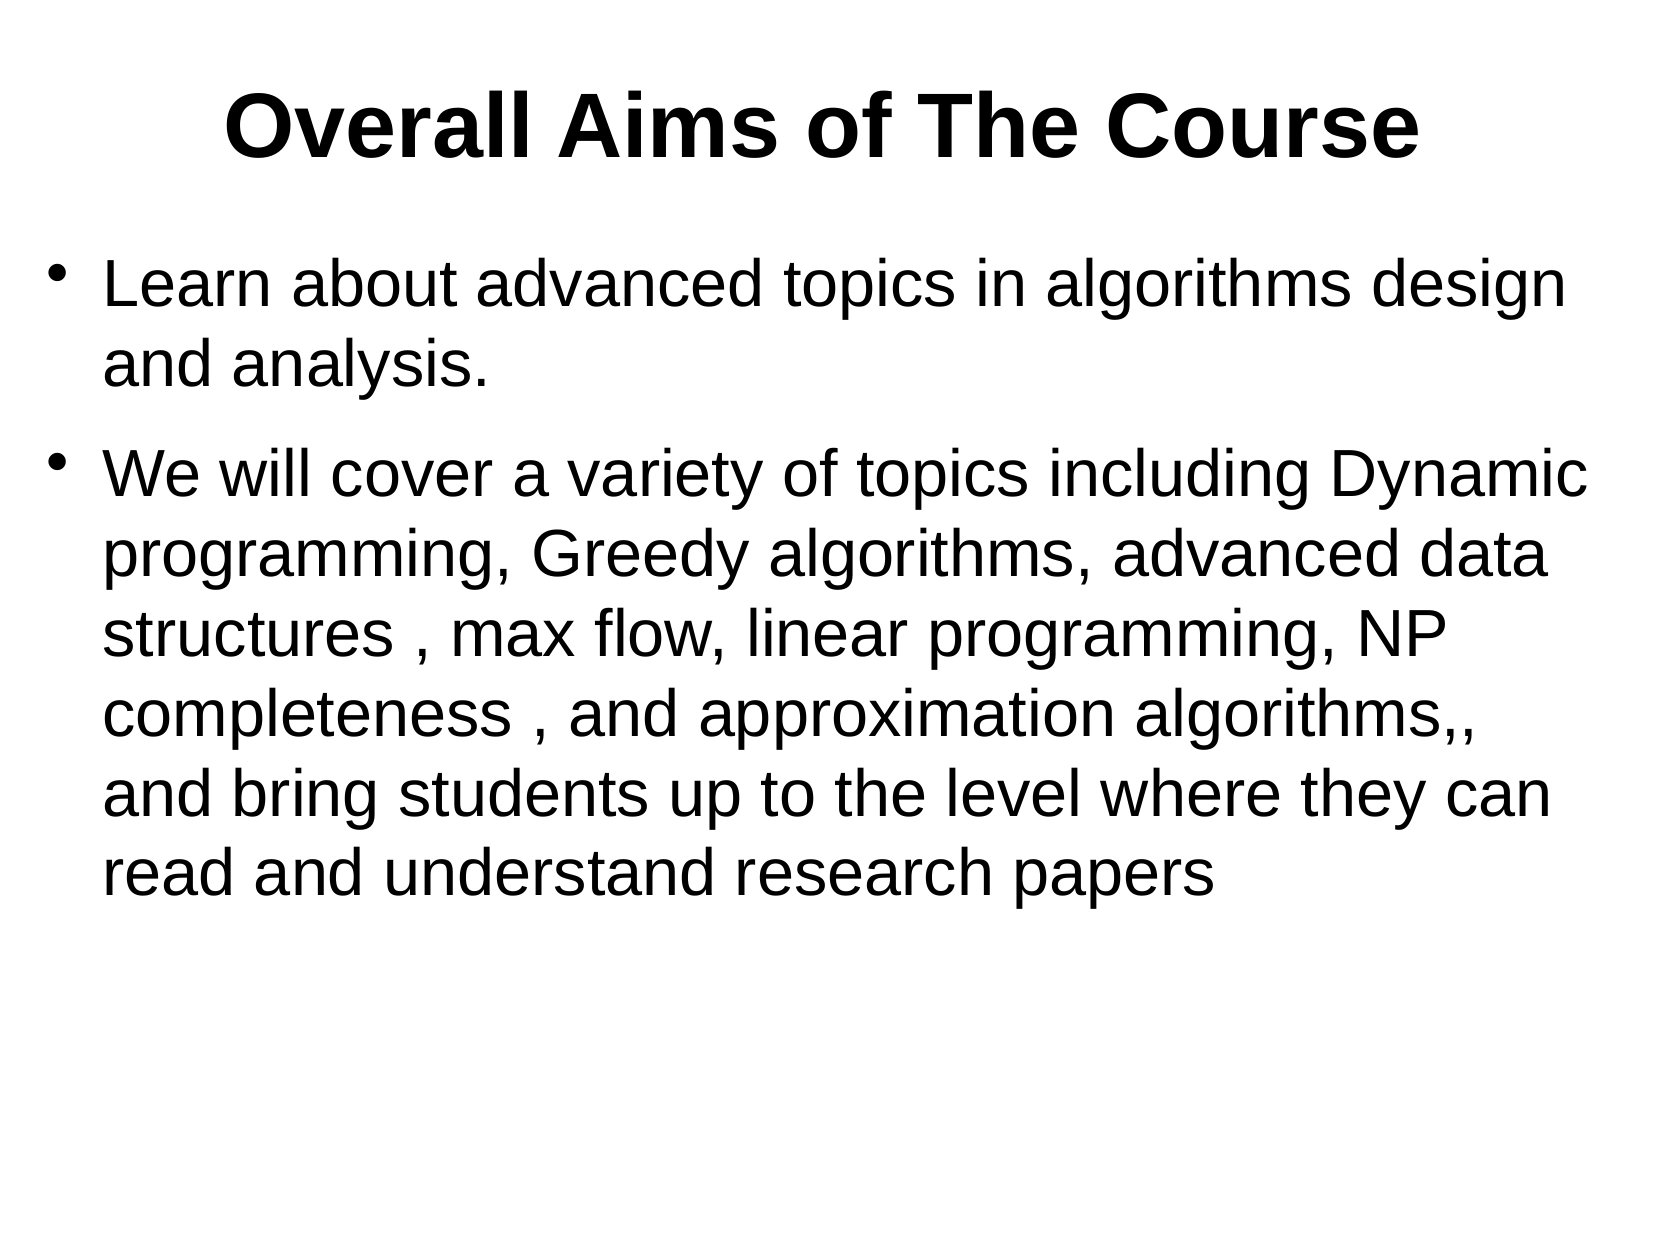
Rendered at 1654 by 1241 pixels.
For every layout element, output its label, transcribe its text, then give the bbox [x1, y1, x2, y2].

list Learn about advanced topics in algorithms design and analysis. We will cover a variety of topics including Dynamic programming, Greedy algorithms, advanced data structures , max flow, linear programming, NP completeness , and approximation algorithms,, and bring students up to the level where they can read and understand research papers [46, 240, 1608, 960]
title Overall Aims of The Course [48, 63, 1598, 178]
